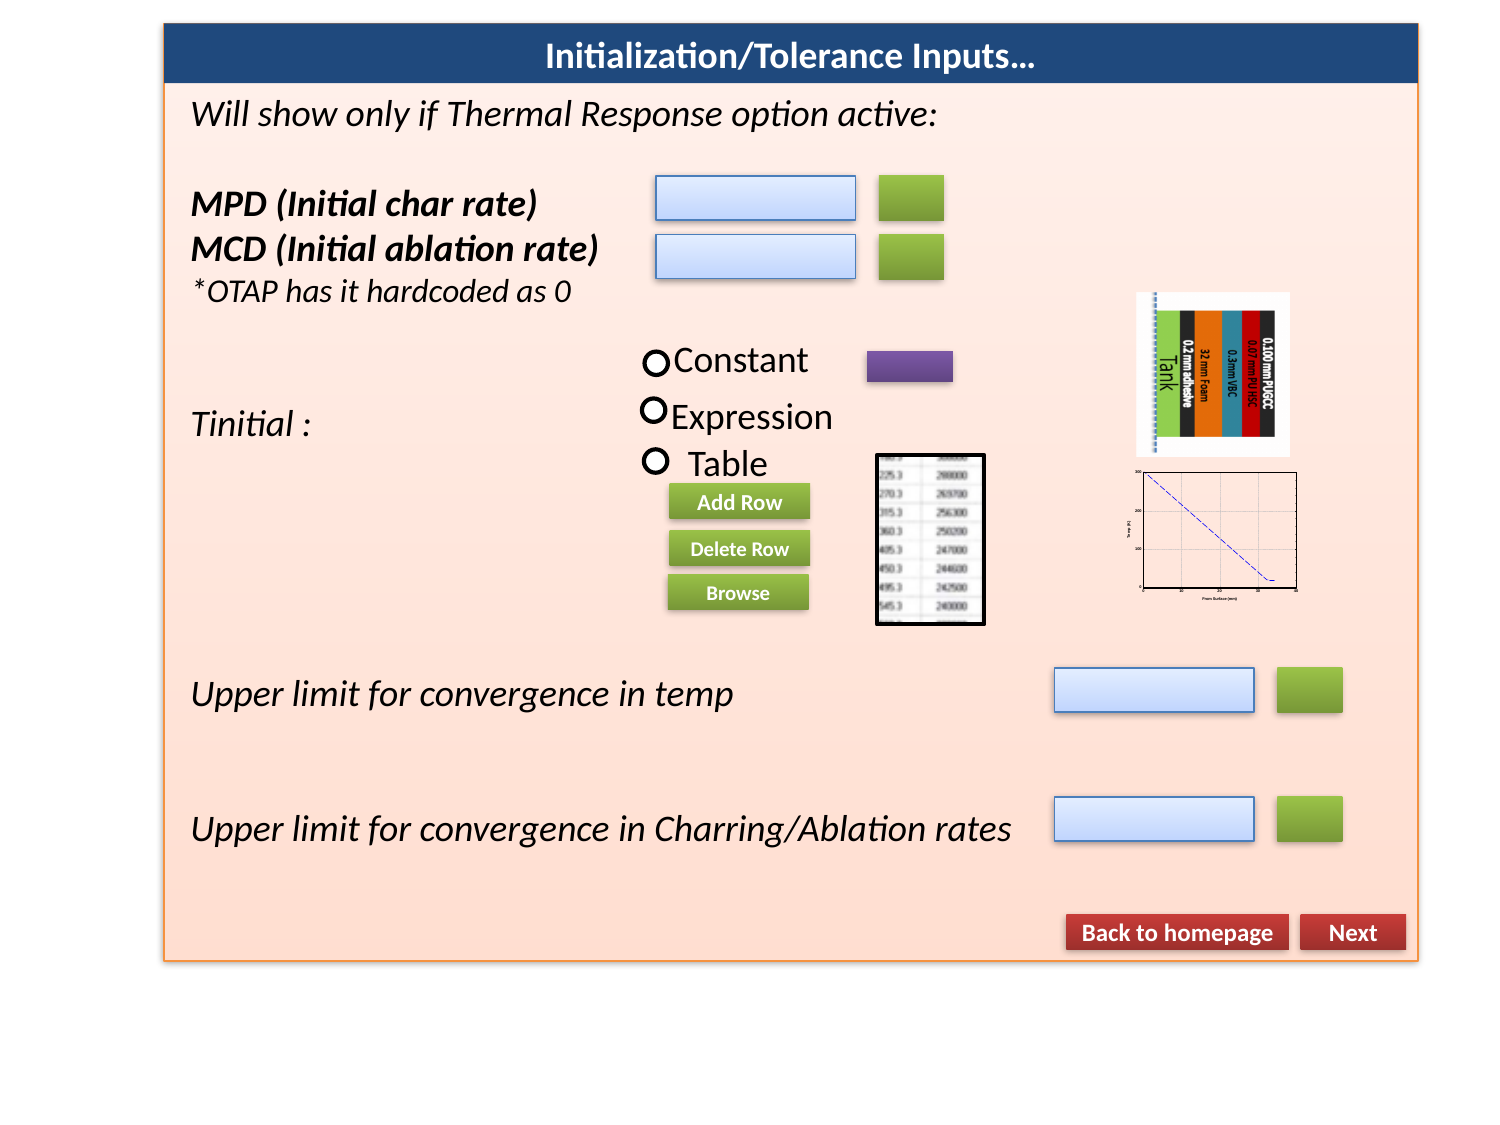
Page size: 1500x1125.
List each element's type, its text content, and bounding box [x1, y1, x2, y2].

text_box Table [673, 431, 882, 492]
text_box Constant [658, 328, 868, 384]
text_box Browse [667, 574, 809, 610]
text_box [1277, 667, 1343, 713]
text_box Back to homepage [1066, 914, 1289, 950]
text_box [641, 447, 670, 475]
picture [1124, 468, 1300, 603]
picture [1130, 293, 1296, 457]
text_box [878, 175, 944, 221]
text_box Will show only if Thermal Response option active: MPD (Initial char rate) MCD (Initial ablation rate) *OTAP has it hardcoded as 0 Tinitial : Upper limit for convergence in temp Upper limit for convergence in Charring/Ablation rates [175, 81, 1289, 1037]
text_box Delete Row [669, 530, 811, 566]
picture [878, 456, 983, 623]
text_box [163, 23, 175, 962]
text_box [655, 175, 856, 221]
text_box Next [1300, 914, 1407, 950]
text_box [1289, 23, 1419, 962]
text_box [639, 396, 656, 424]
text_box [1054, 667, 1255, 713]
text_box Add Row [669, 483, 811, 519]
text_box [1277, 796, 1343, 842]
text_box [642, 349, 658, 378]
text_box [878, 234, 944, 280]
text_box Expression [656, 384, 865, 445]
text_box [867, 351, 953, 382]
text_box [655, 234, 856, 279]
text_box [1054, 796, 1255, 842]
text_box Initialization/Tolerance Inputs… [164, 23, 1418, 84]
